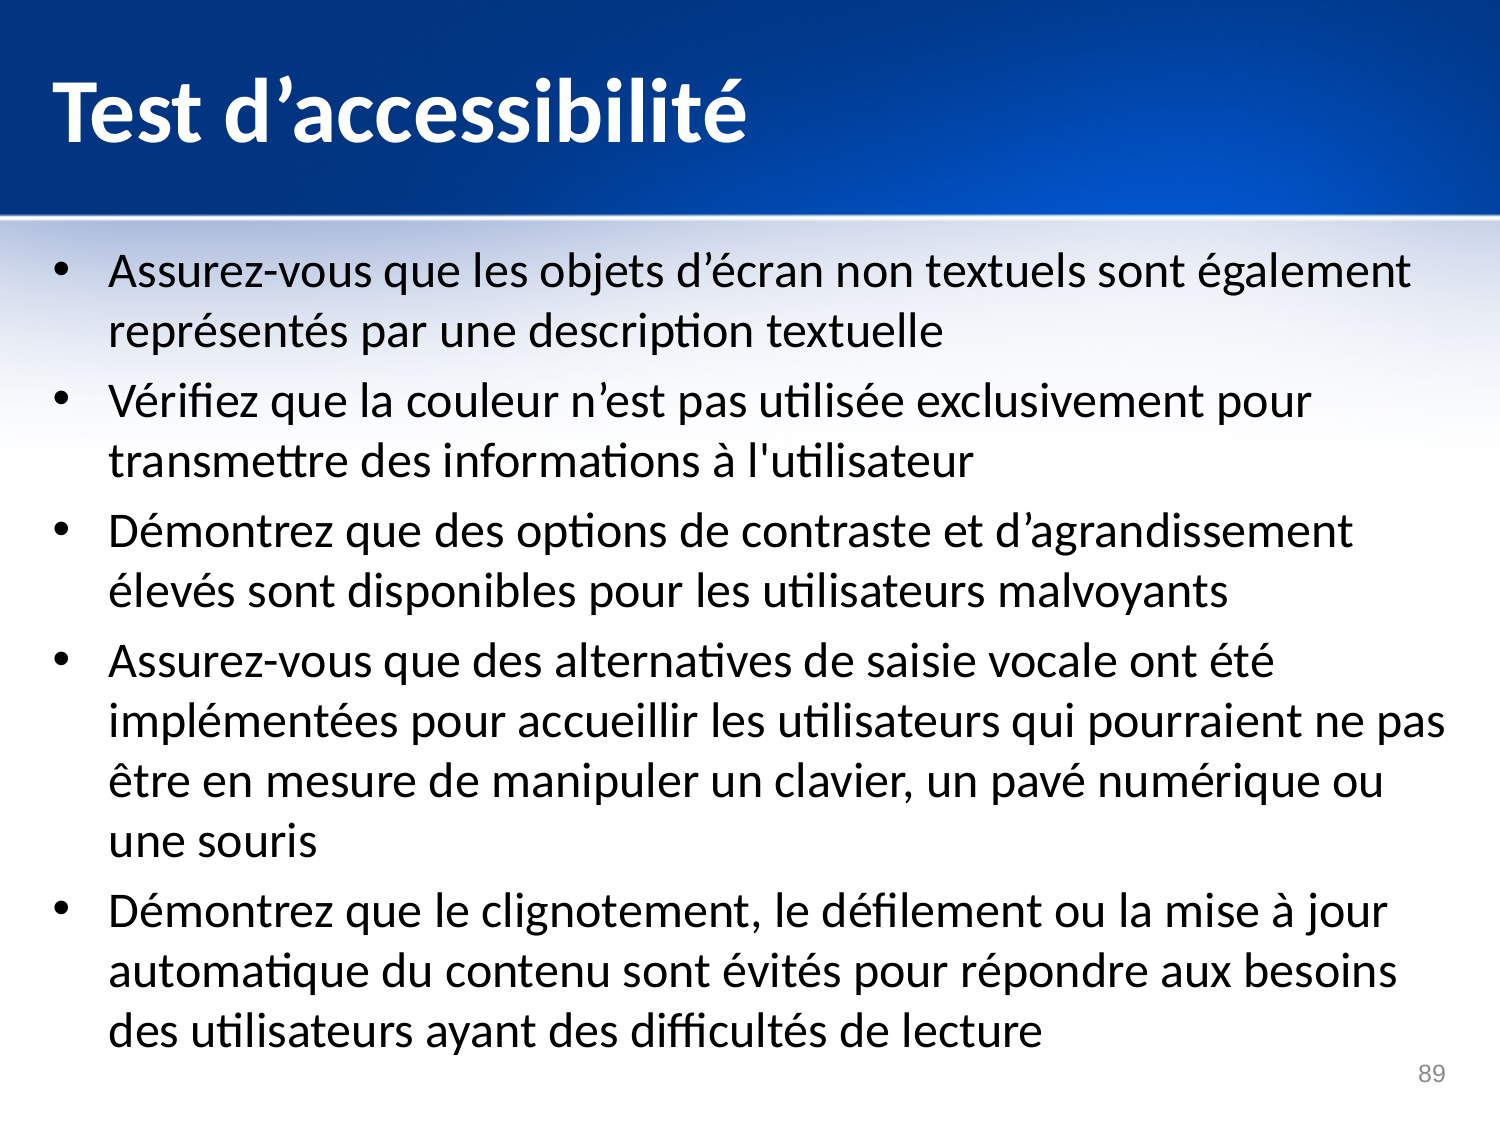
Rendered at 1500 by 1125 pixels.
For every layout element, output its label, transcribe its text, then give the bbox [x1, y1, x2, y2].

slide_number 89 [1111, 1042, 1462, 1103]
text_box [47, 207, 1398, 864]
picture [0, 0, 1500, 1125]
title Test d’accessibilité [37, 12, 1225, 200]
list Assurez-vous que les objets d’écran non textuels sont également représentés par une description textuelle Vérifiez que la couleur n’est pas utilisée exclusivement pour transmettre des informations à l'utilisateur Démontrez que des options de contraste et d’agrandissement élevés sont disponibles pour les utilisateurs malvoyants Assurez-vous que des alternatives de saisie vocale ont été implémentées pour accueillir les utilisateurs qui pourraient ne pas être en mesure de manipuler un clavier, un pavé numérique ou une souris Démontrez que le clignotement, le défilement ou la mise à jour automatique du contenu sont évités pour répondre aux besoins des utilisateurs ayant des difficultés de lecture [37, 230, 1463, 1103]
